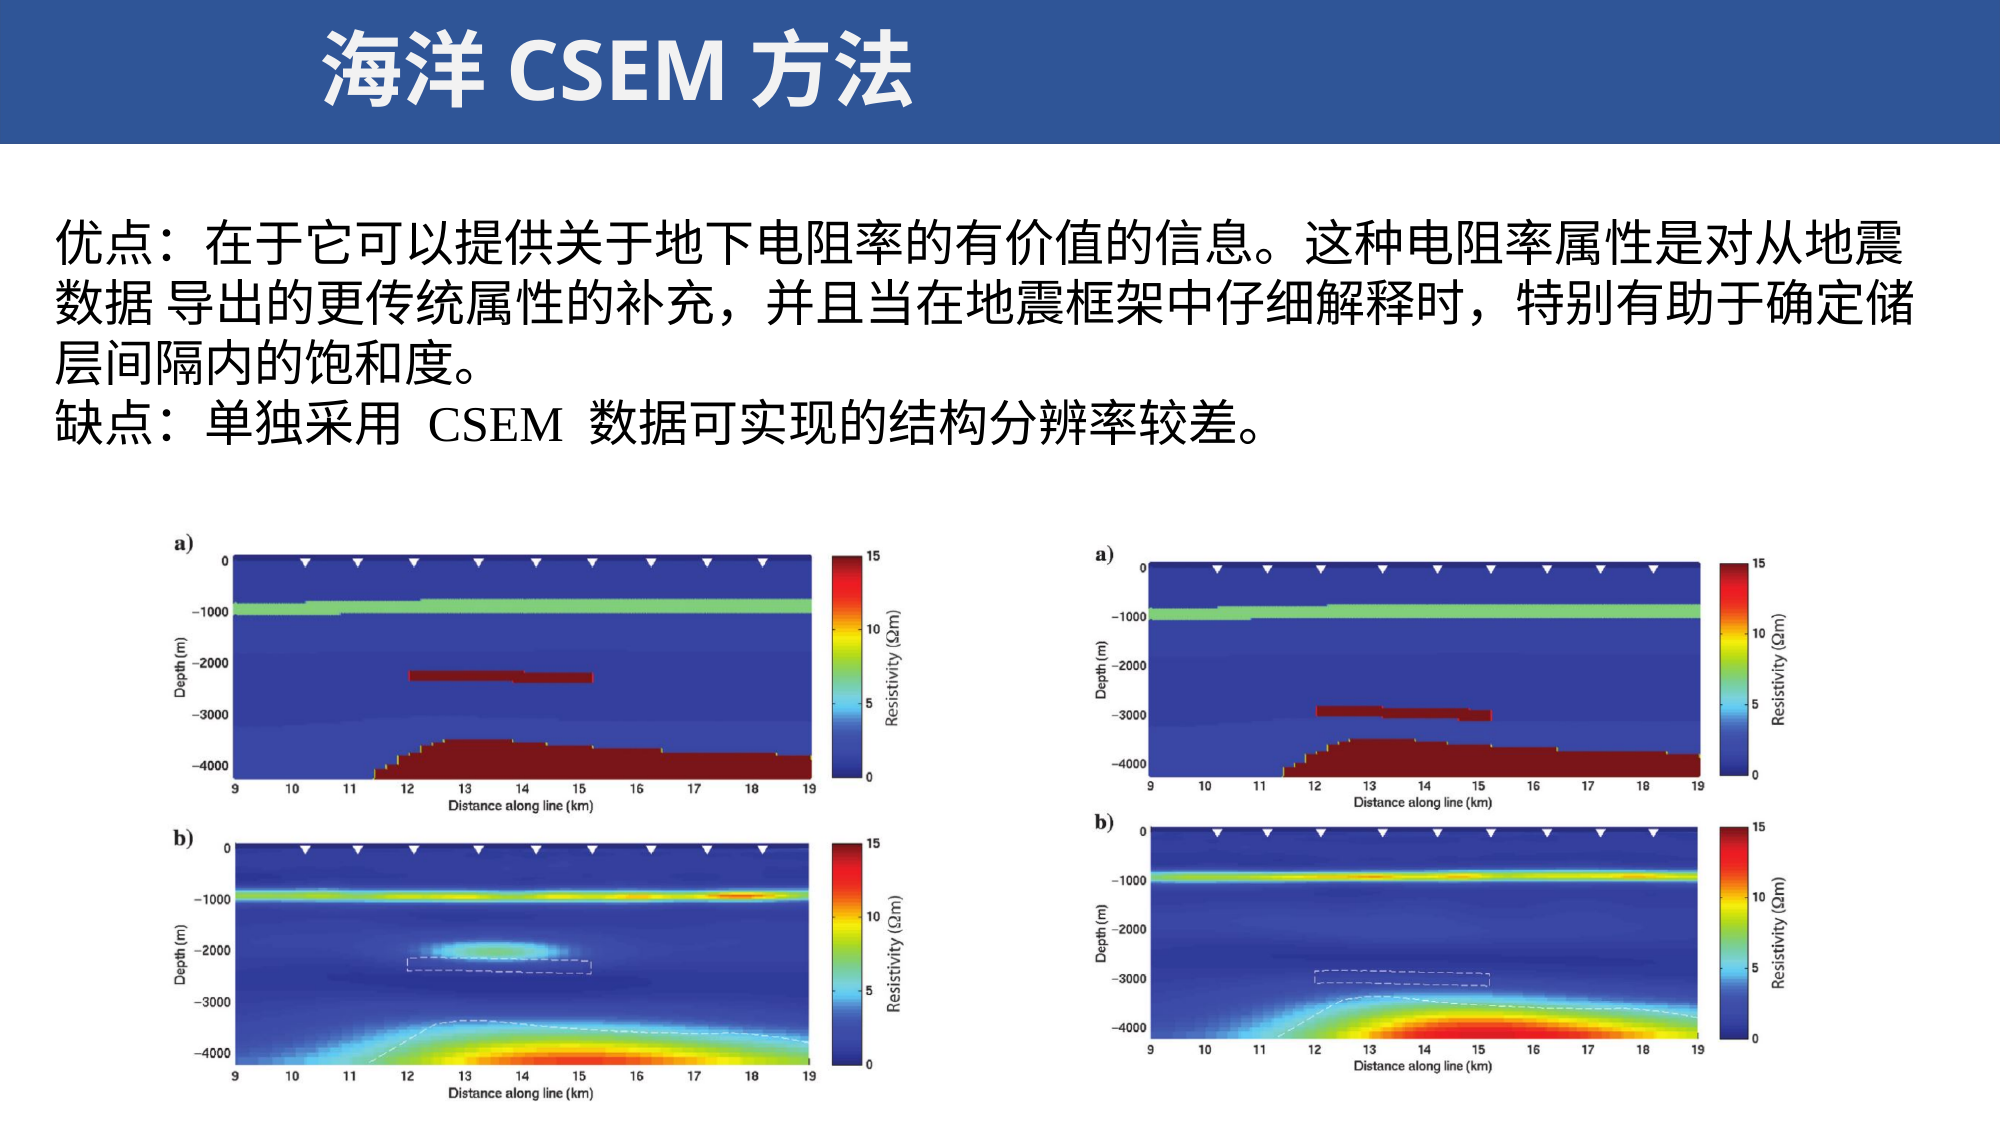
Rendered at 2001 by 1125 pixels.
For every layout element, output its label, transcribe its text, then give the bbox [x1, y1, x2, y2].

picture [1067, 521, 1814, 1097]
picture [104, 480, 943, 1115]
text_box 海洋CSEM方法 [0, 0, 2000, 144]
text_box 优点：在于它可以提供关于地下电阻率的有价值的信息。这种电阻率属性是对从地震数据 导出的更传统属性的补充，并且当在地震框架中仔细解释时，特别有助于确定储 层间隔内的饱和度。 缺点：单独采用 CSEM 数据可实现的结构分辨率较差。 [39, 203, 1939, 459]
